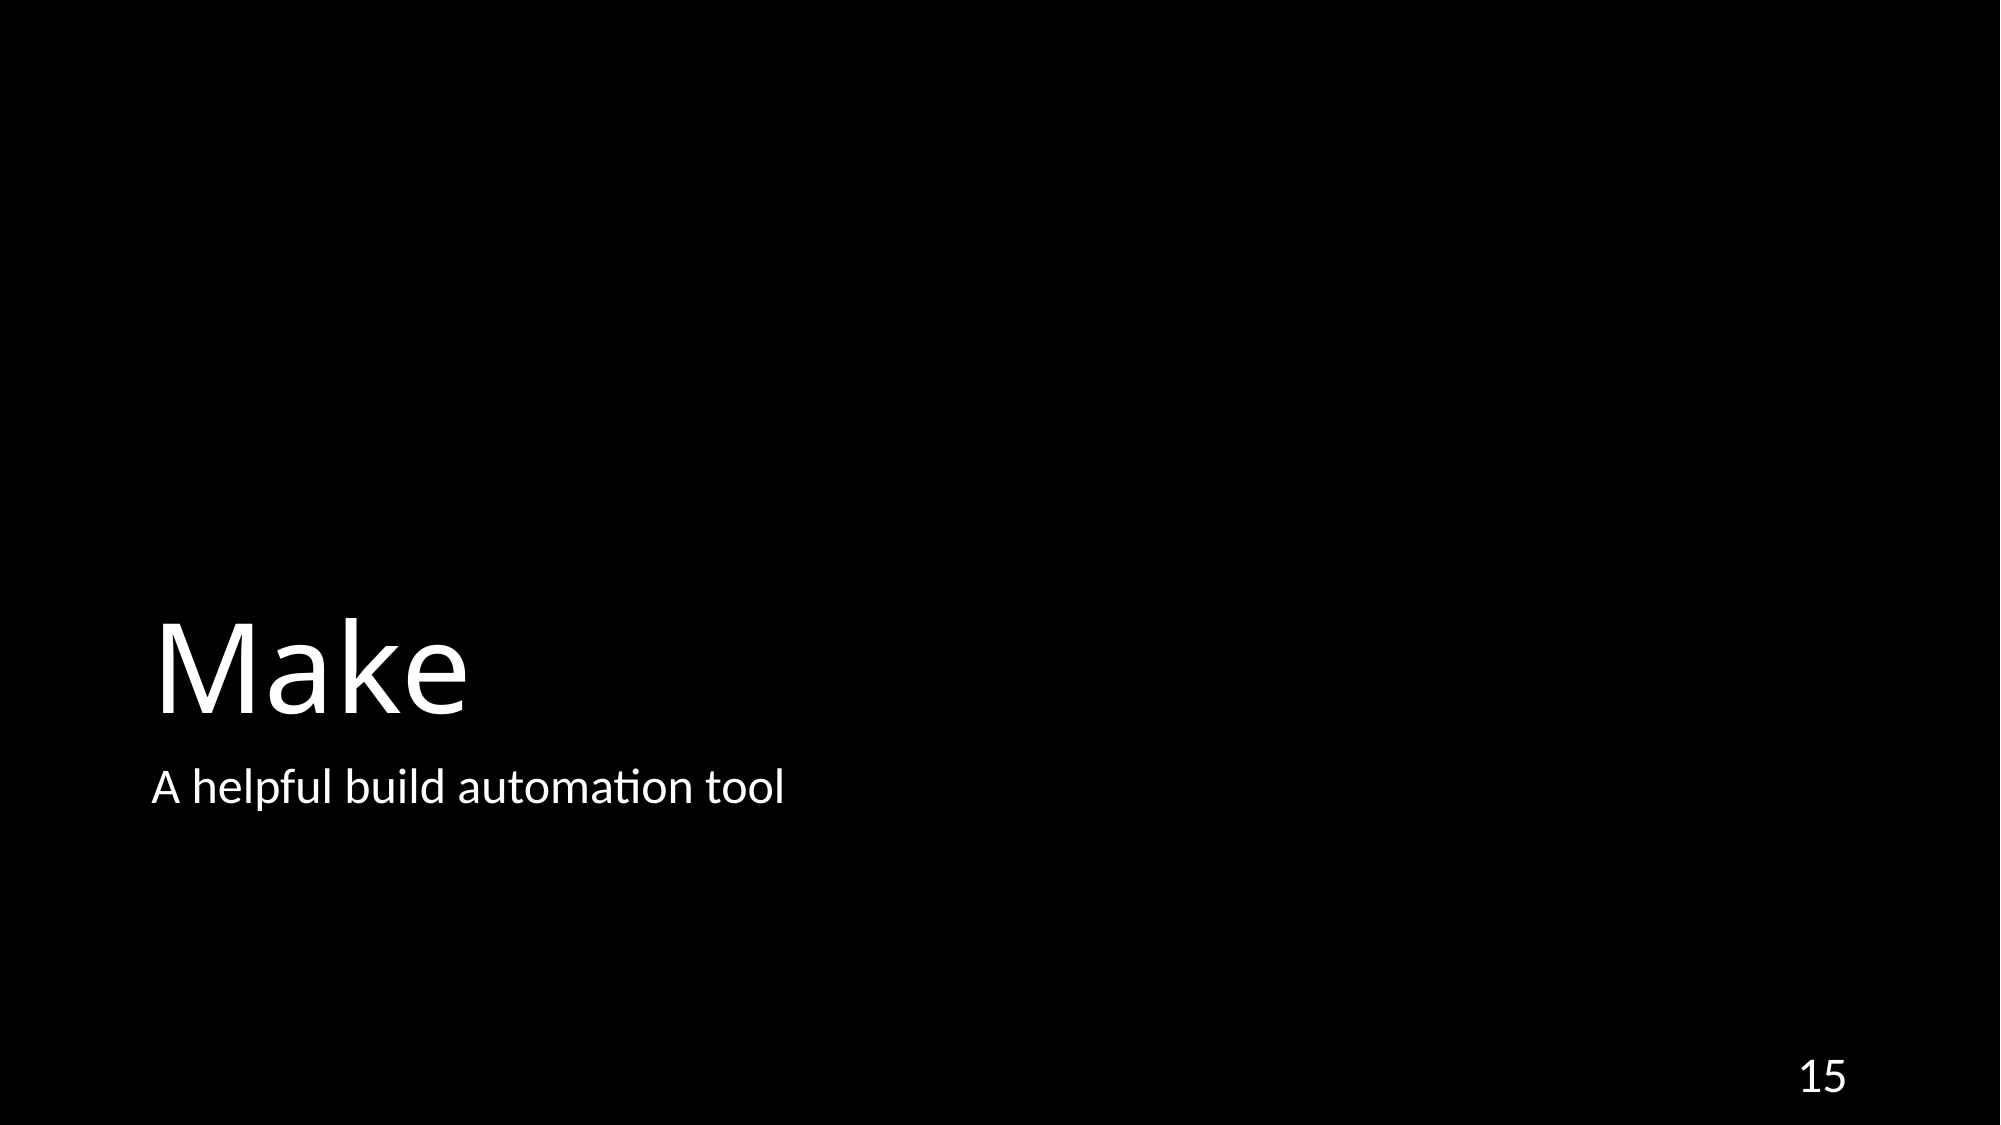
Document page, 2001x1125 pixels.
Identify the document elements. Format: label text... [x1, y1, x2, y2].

list A helpful build automation tool [136, 752, 1862, 999]
slide_number 15 [1412, 1042, 1863, 1103]
title Make [136, 280, 1862, 749]
